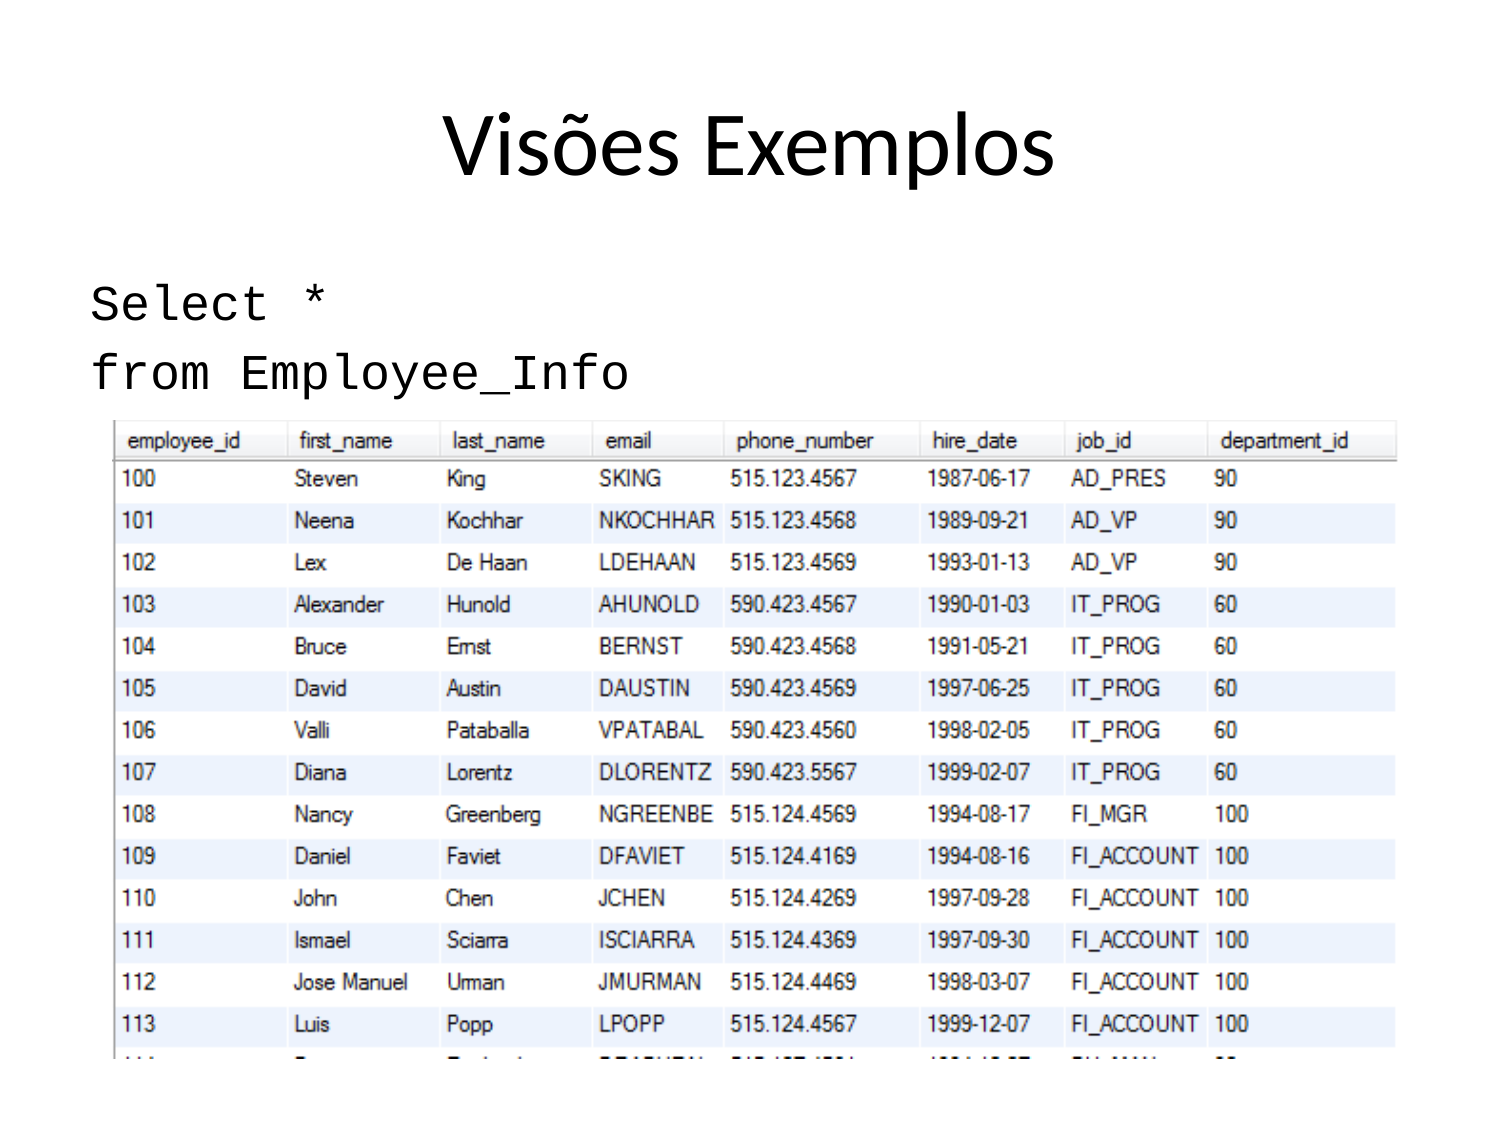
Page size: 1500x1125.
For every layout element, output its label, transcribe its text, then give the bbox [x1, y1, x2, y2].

picture [111, 420, 1469, 1059]
title Visões Exemplos [75, 45, 1425, 233]
list Select * from Employee_Info [75, 262, 1425, 1005]
